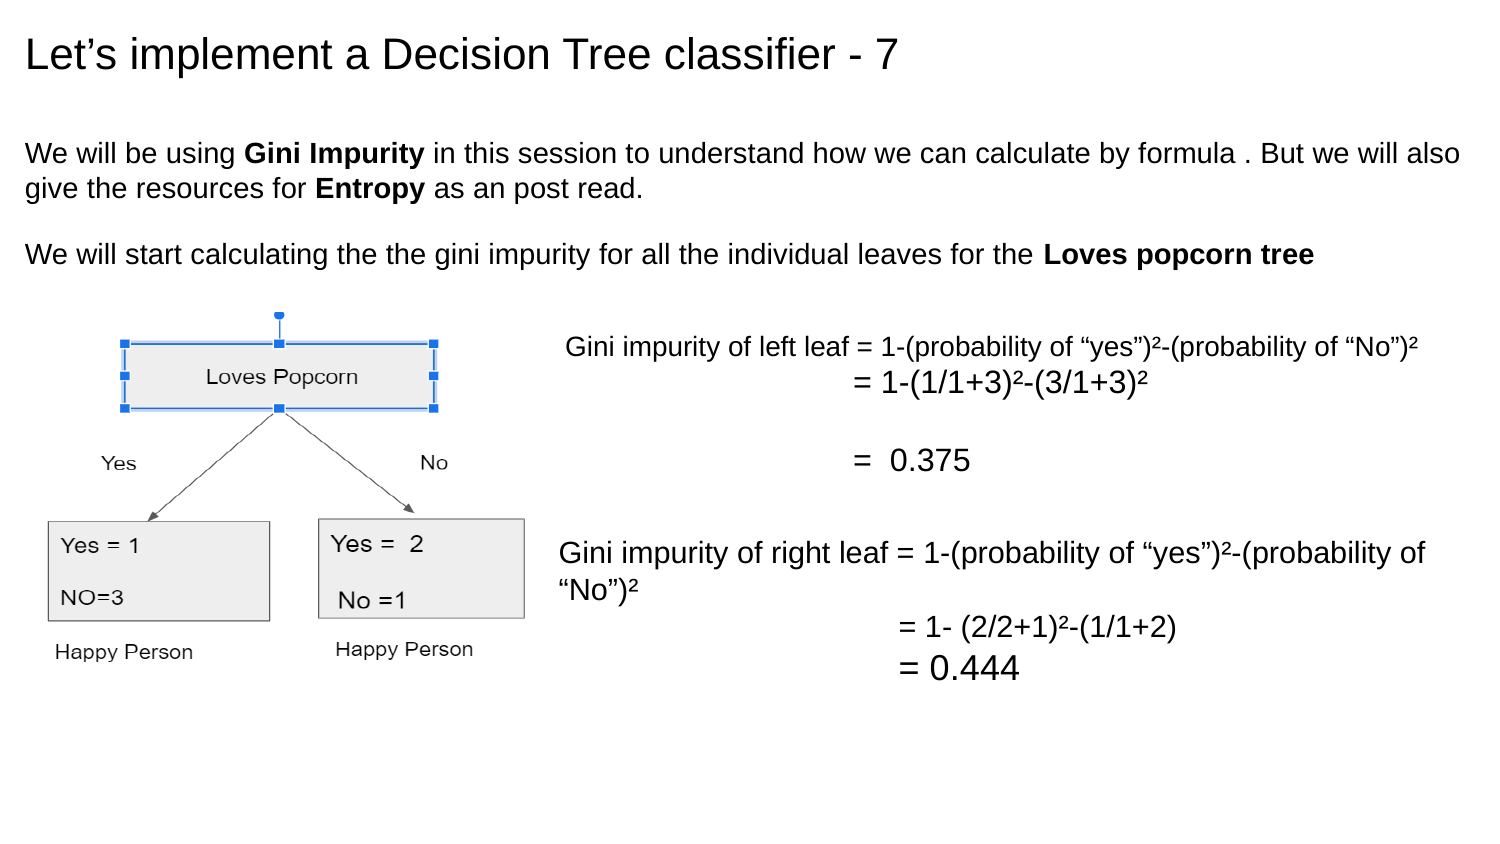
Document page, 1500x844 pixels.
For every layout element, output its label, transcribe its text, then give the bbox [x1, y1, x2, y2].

text_box We will be using Gini Impurity in this session to understand how we can calculate by formula . But we will also give the resources for Entropy as an post read. [9, 119, 1481, 220]
text_box Gini impurity of right leaf = 1-(probability of “yes”)²-(probability of “No”)² = 1- (2/2+1)²-(1/1+2) = 0.444 [543, 517, 1481, 802]
picture [21, 312, 536, 696]
title Let’s implement a Decision Tree classifier - 7 [9, 9, 1408, 104]
text_box We will start calculating the the gini impurity for all the individual leaves for the Loves popcorn tree [9, 220, 1431, 332]
text_box Gini impurity of left leaf = 1-(probability of “yes”)²-(probability of “No”)² = 1-(1/1+3)²-(3/1+3)² = 0.375 [550, 313, 1454, 517]
